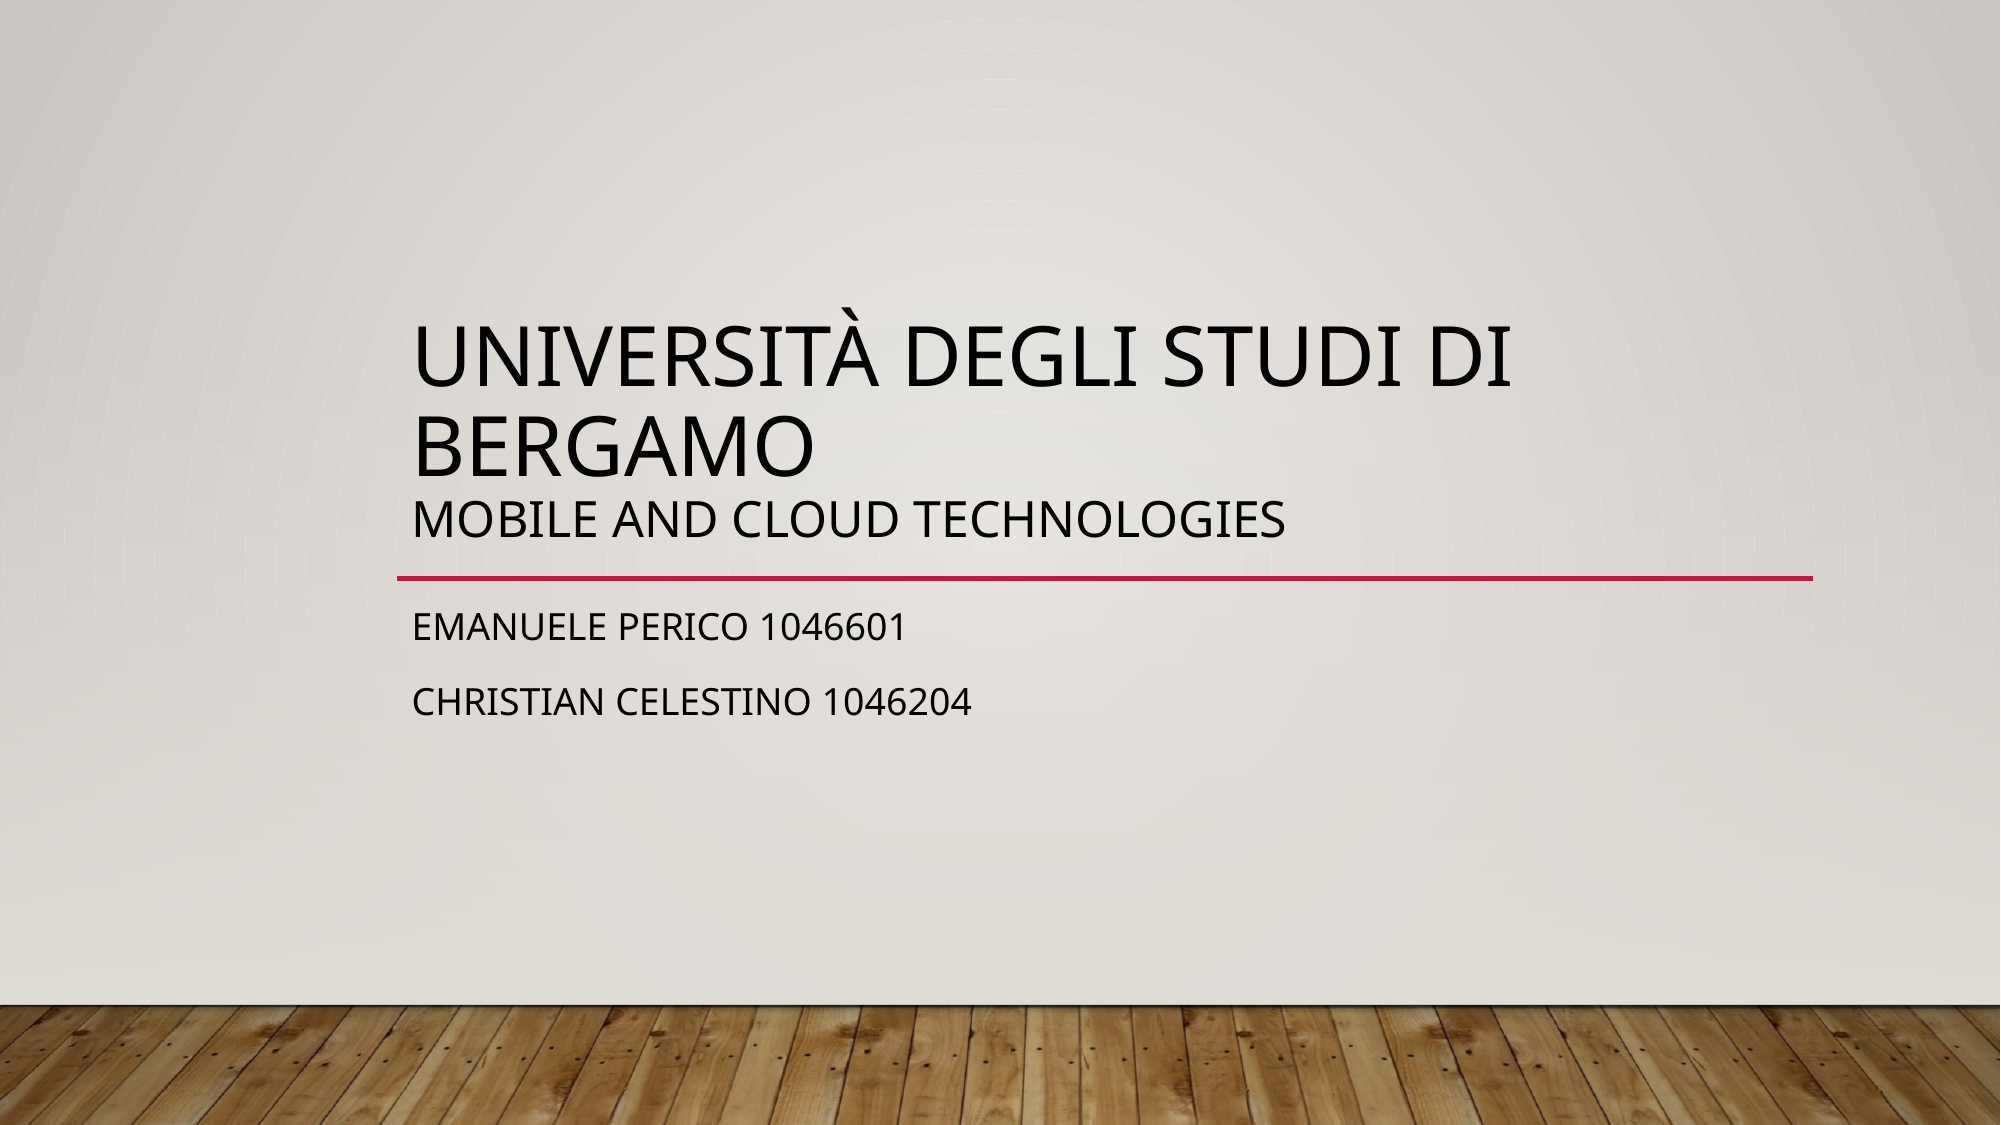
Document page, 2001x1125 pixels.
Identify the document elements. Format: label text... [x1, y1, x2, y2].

title Università degli studi di bergamo Mobile and cloud technologies [396, 131, 1949, 549]
picture [0, 1005, 2000, 1125]
subtitle Emanuele perico 1046601 Christian celestino 1046204 [396, 579, 1814, 740]
